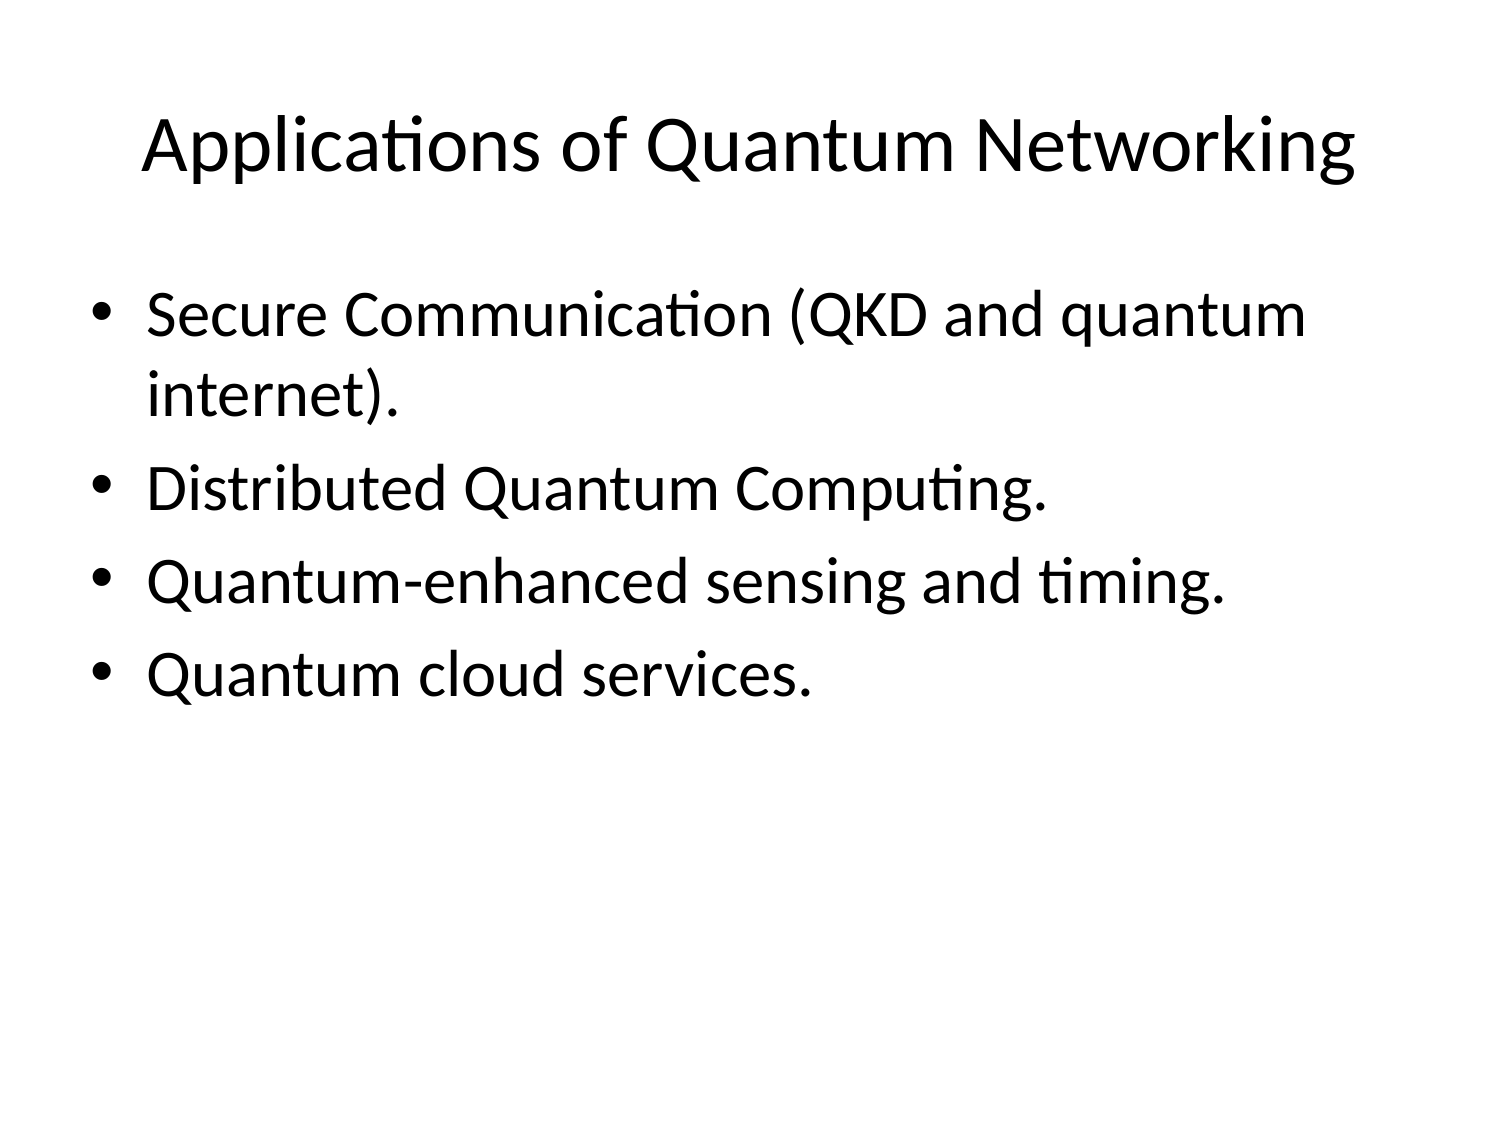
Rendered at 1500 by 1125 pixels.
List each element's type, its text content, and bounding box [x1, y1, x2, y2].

title Applications of Quantum Networking [75, 45, 1425, 233]
list Secure Communication (QKD and quantum internet). Distributed Quantum Computing. Quantum-enhanced sensing and timing. Quantum cloud services. [75, 262, 1425, 1005]
